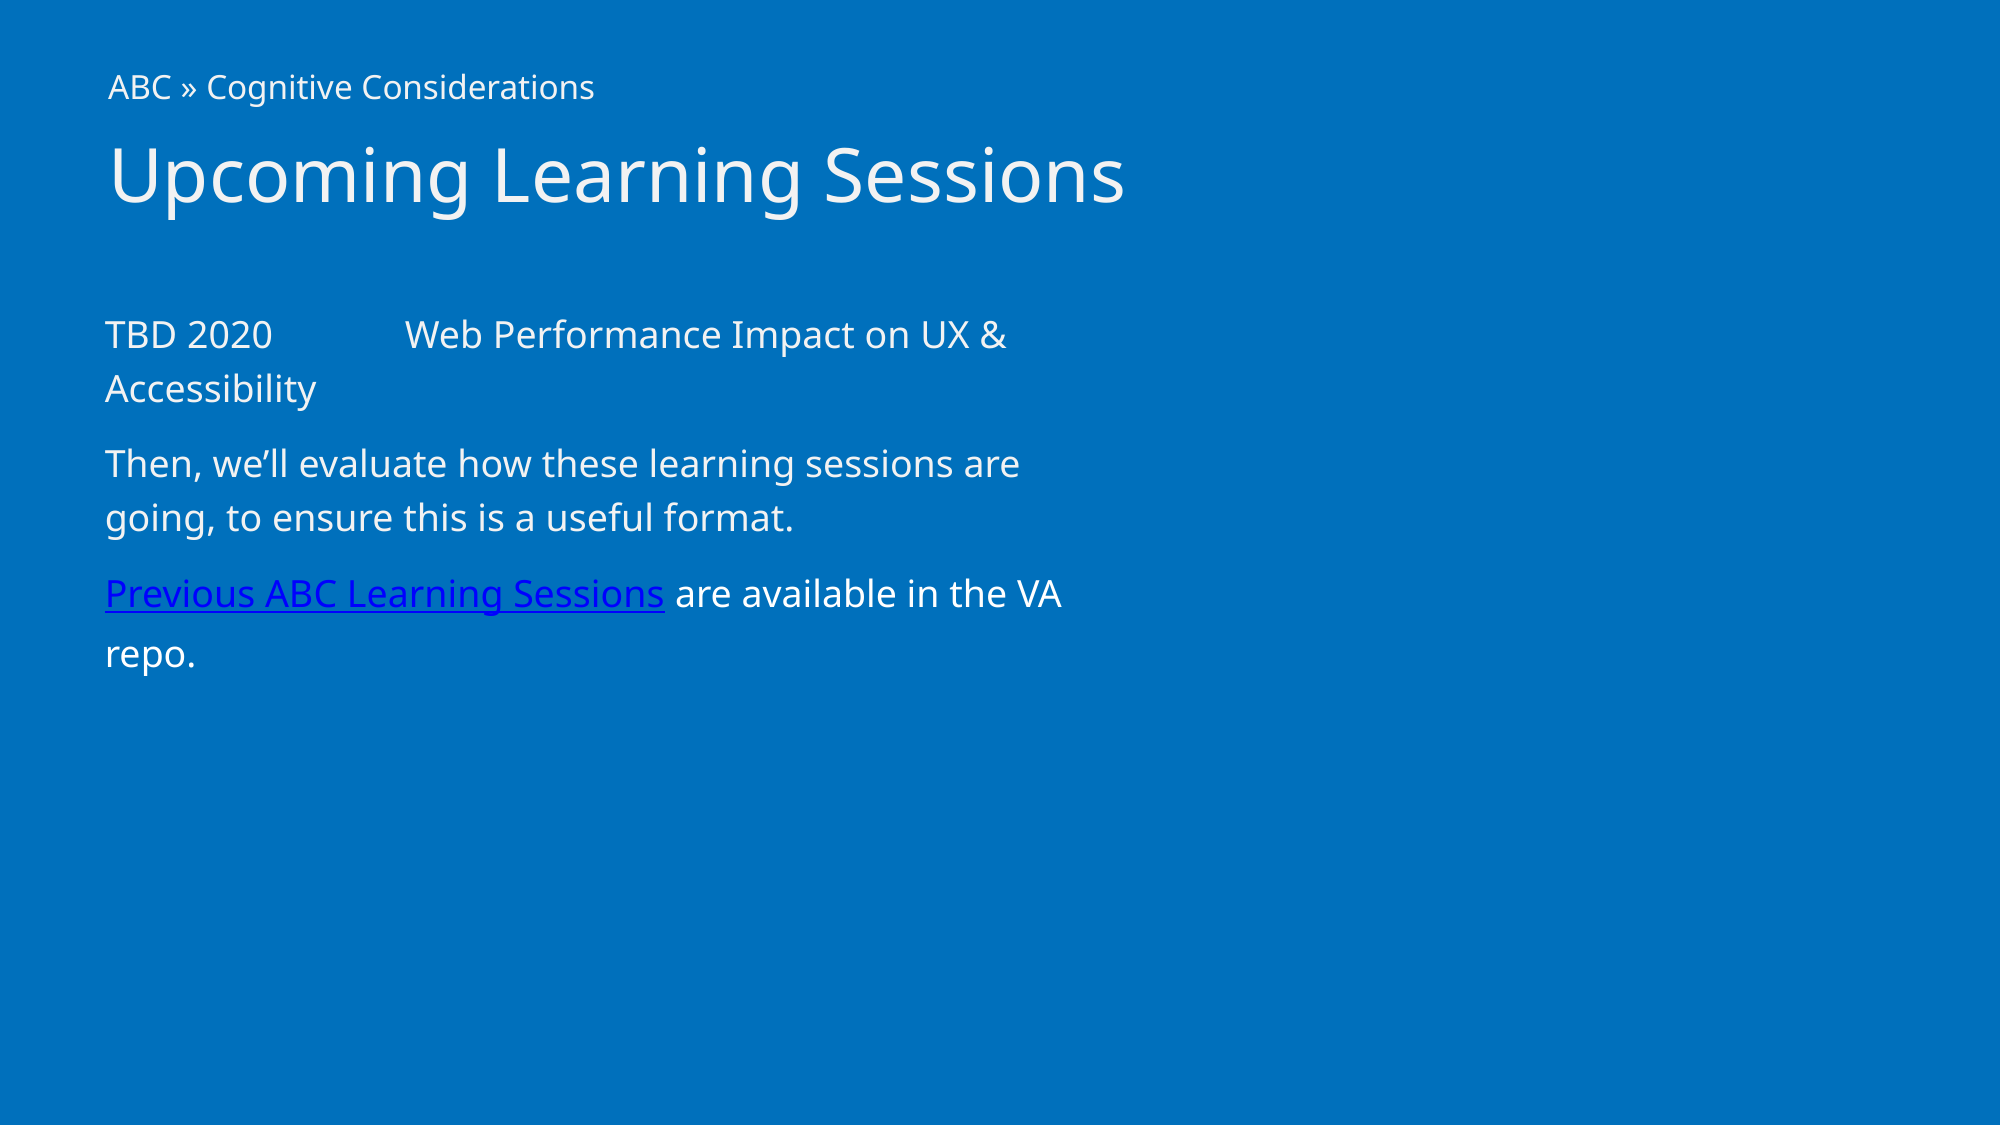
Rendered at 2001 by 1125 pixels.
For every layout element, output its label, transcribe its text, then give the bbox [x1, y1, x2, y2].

subtitle ABC » Cognitive Considerations [100, 53, 1751, 112]
title Upcoming Learning Sessions [100, 112, 1751, 233]
list TBD 2020 Web Performance Impact on UX & Accessibility Then, we’ll evaluate how these learning sessions are going, to ensure this is a useful format. Previous ABC Learning Sessions are available in the VA repo. [97, 294, 1078, 1011]
